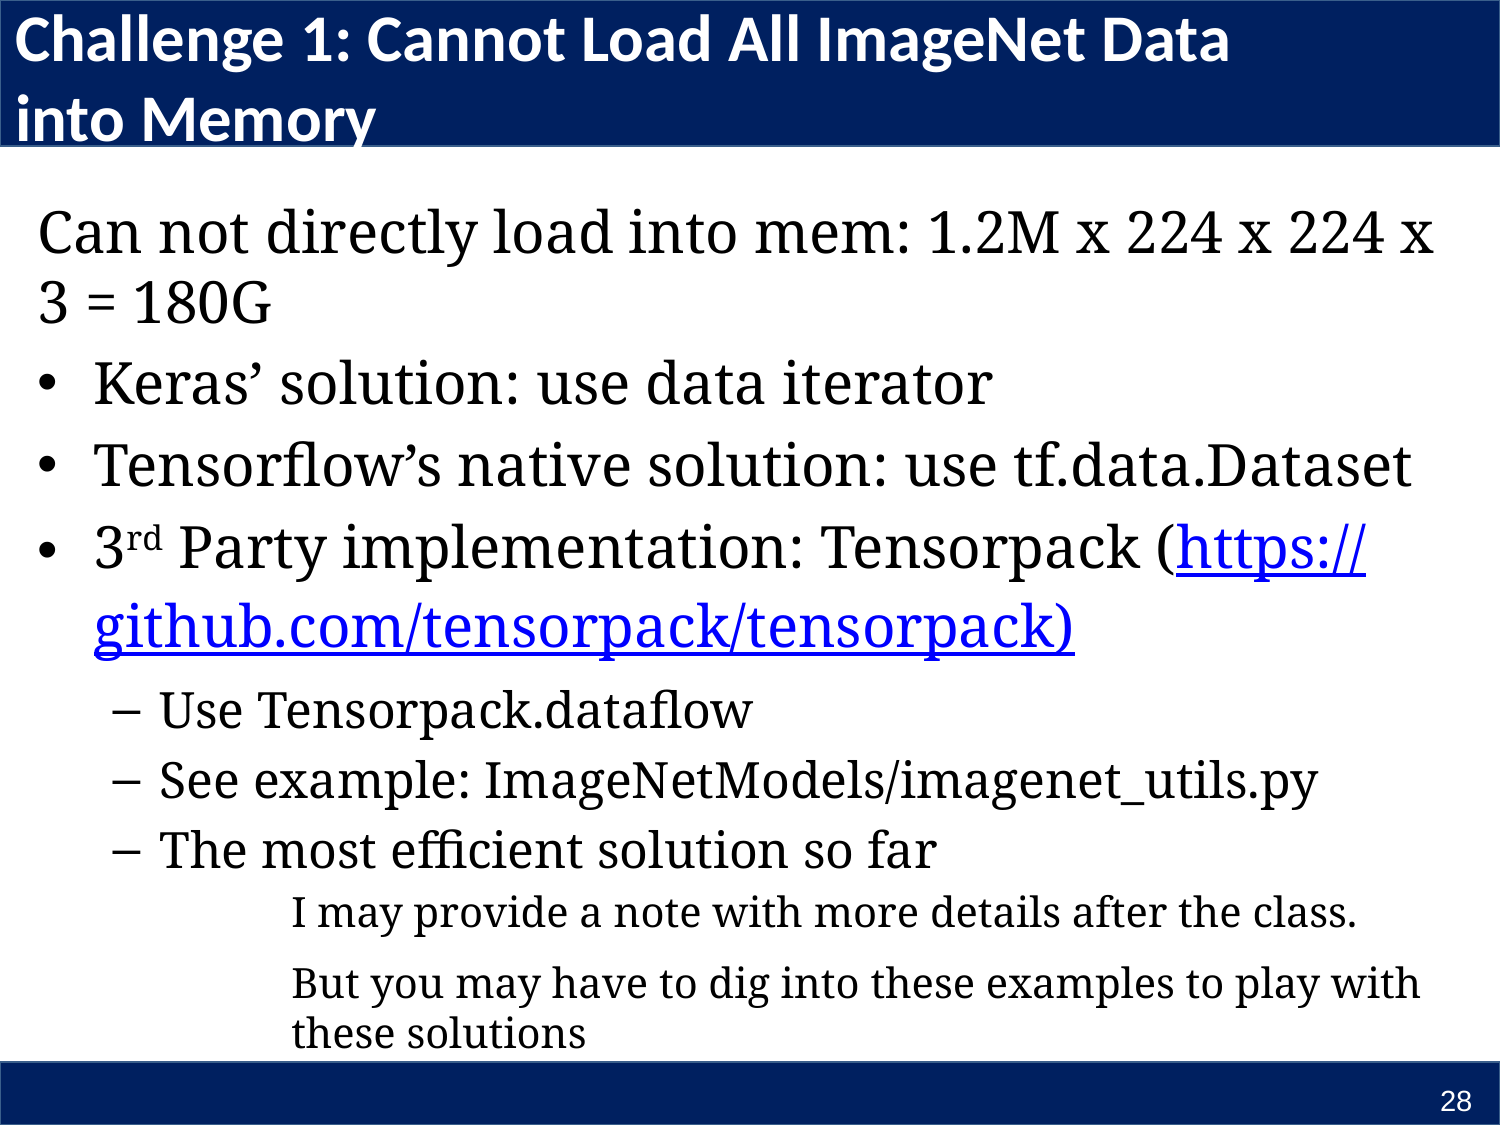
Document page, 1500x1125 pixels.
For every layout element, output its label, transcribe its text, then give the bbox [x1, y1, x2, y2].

title Challenge 1: Cannot Load All ImageNet Data into Memory [0, 0, 1341, 150]
text_box I may provide a note with more details after the class. But you may have to dig into these examples to play with these solutions [276, 878, 1488, 1065]
text_box [1031, 405, 1062, 472]
slide_number 28 [1137, 1074, 1488, 1125]
text_box Can not directly load into mem: 1.2M x 224 x 224 x 3 = 180G Keras’ solution: use data iterator Tensorflow’s native solution: use tf.data.Dataset 3rd Party implementation: Tensorpack (https://github.com/tensorpack/tensorpack) Use Tensorpack.dataflow See example: ImageNetModels/imagenet_utils.py The most efficient solution so far [22, 187, 1488, 1005]
